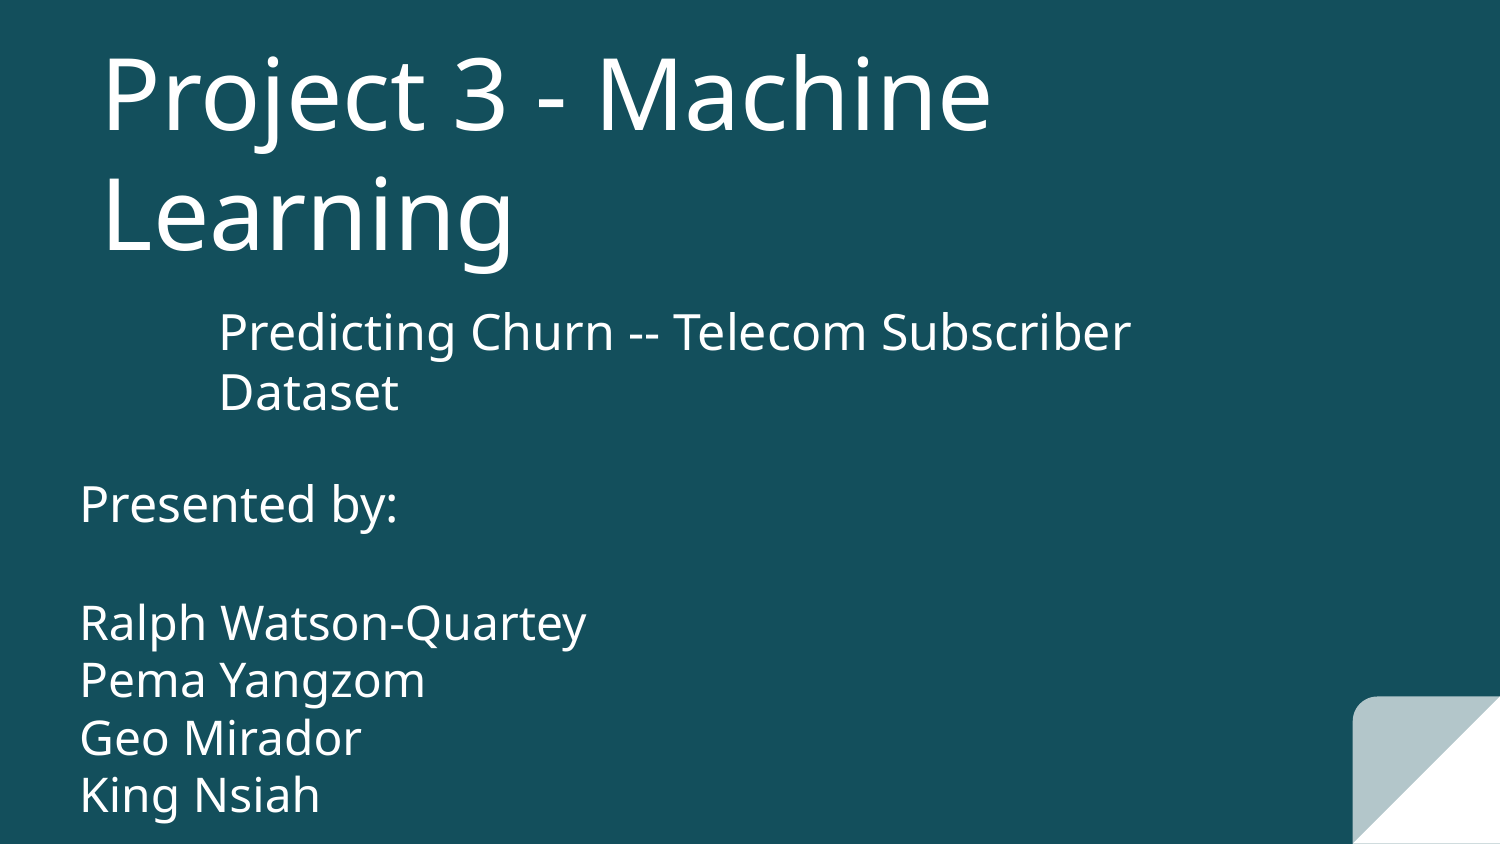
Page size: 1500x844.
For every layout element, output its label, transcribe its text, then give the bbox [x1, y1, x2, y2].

subtitle Presented by: Ralph Watson-Quartey Pema Yangzom Geo Mirador King Nsiah [64, 457, 1413, 529]
text_box Predicting Churn -- Telecom Subscriber Dataset [203, 285, 1297, 436]
title Project 3 - Machine Learning [85, 132, 1435, 286]
